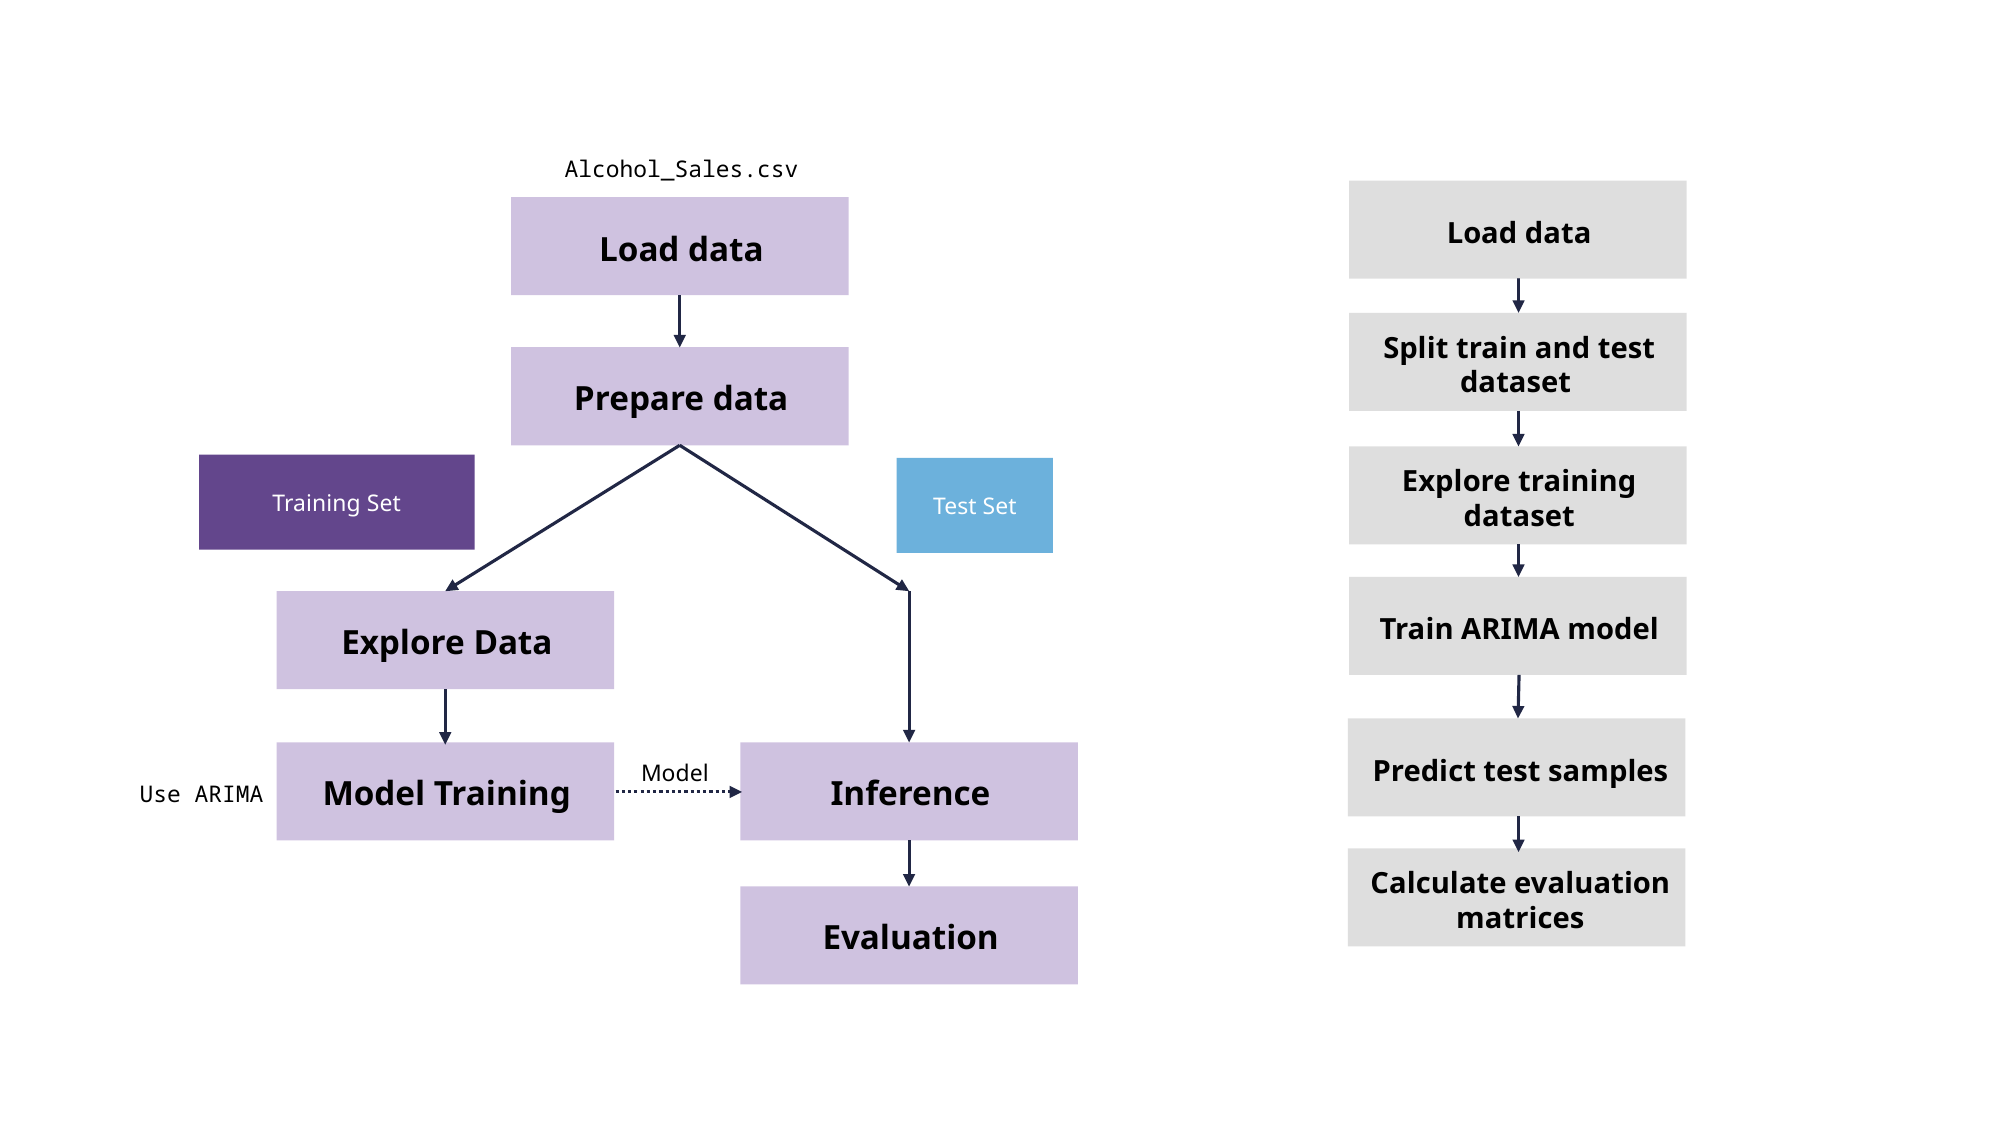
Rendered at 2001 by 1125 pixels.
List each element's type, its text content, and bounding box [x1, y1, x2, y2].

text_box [1349, 576, 1689, 675]
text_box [1347, 848, 1690, 947]
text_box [276, 742, 616, 841]
text_box Training Set [198, 454, 445, 551]
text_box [1347, 718, 1690, 817]
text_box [510, 197, 851, 296]
text_box Test Set [910, 457, 1054, 554]
text_box Alcohol_Sales.csv [540, 146, 823, 189]
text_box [679, 445, 910, 592]
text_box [276, 591, 616, 690]
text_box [740, 886, 1080, 985]
text_box Model [616, 750, 740, 791]
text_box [1349, 180, 1689, 279]
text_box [740, 742, 1080, 841]
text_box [1349, 446, 1689, 545]
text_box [1349, 312, 1689, 411]
text_box Use ARIMA [0, 772, 276, 815]
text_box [445, 445, 679, 592]
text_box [510, 347, 851, 445]
